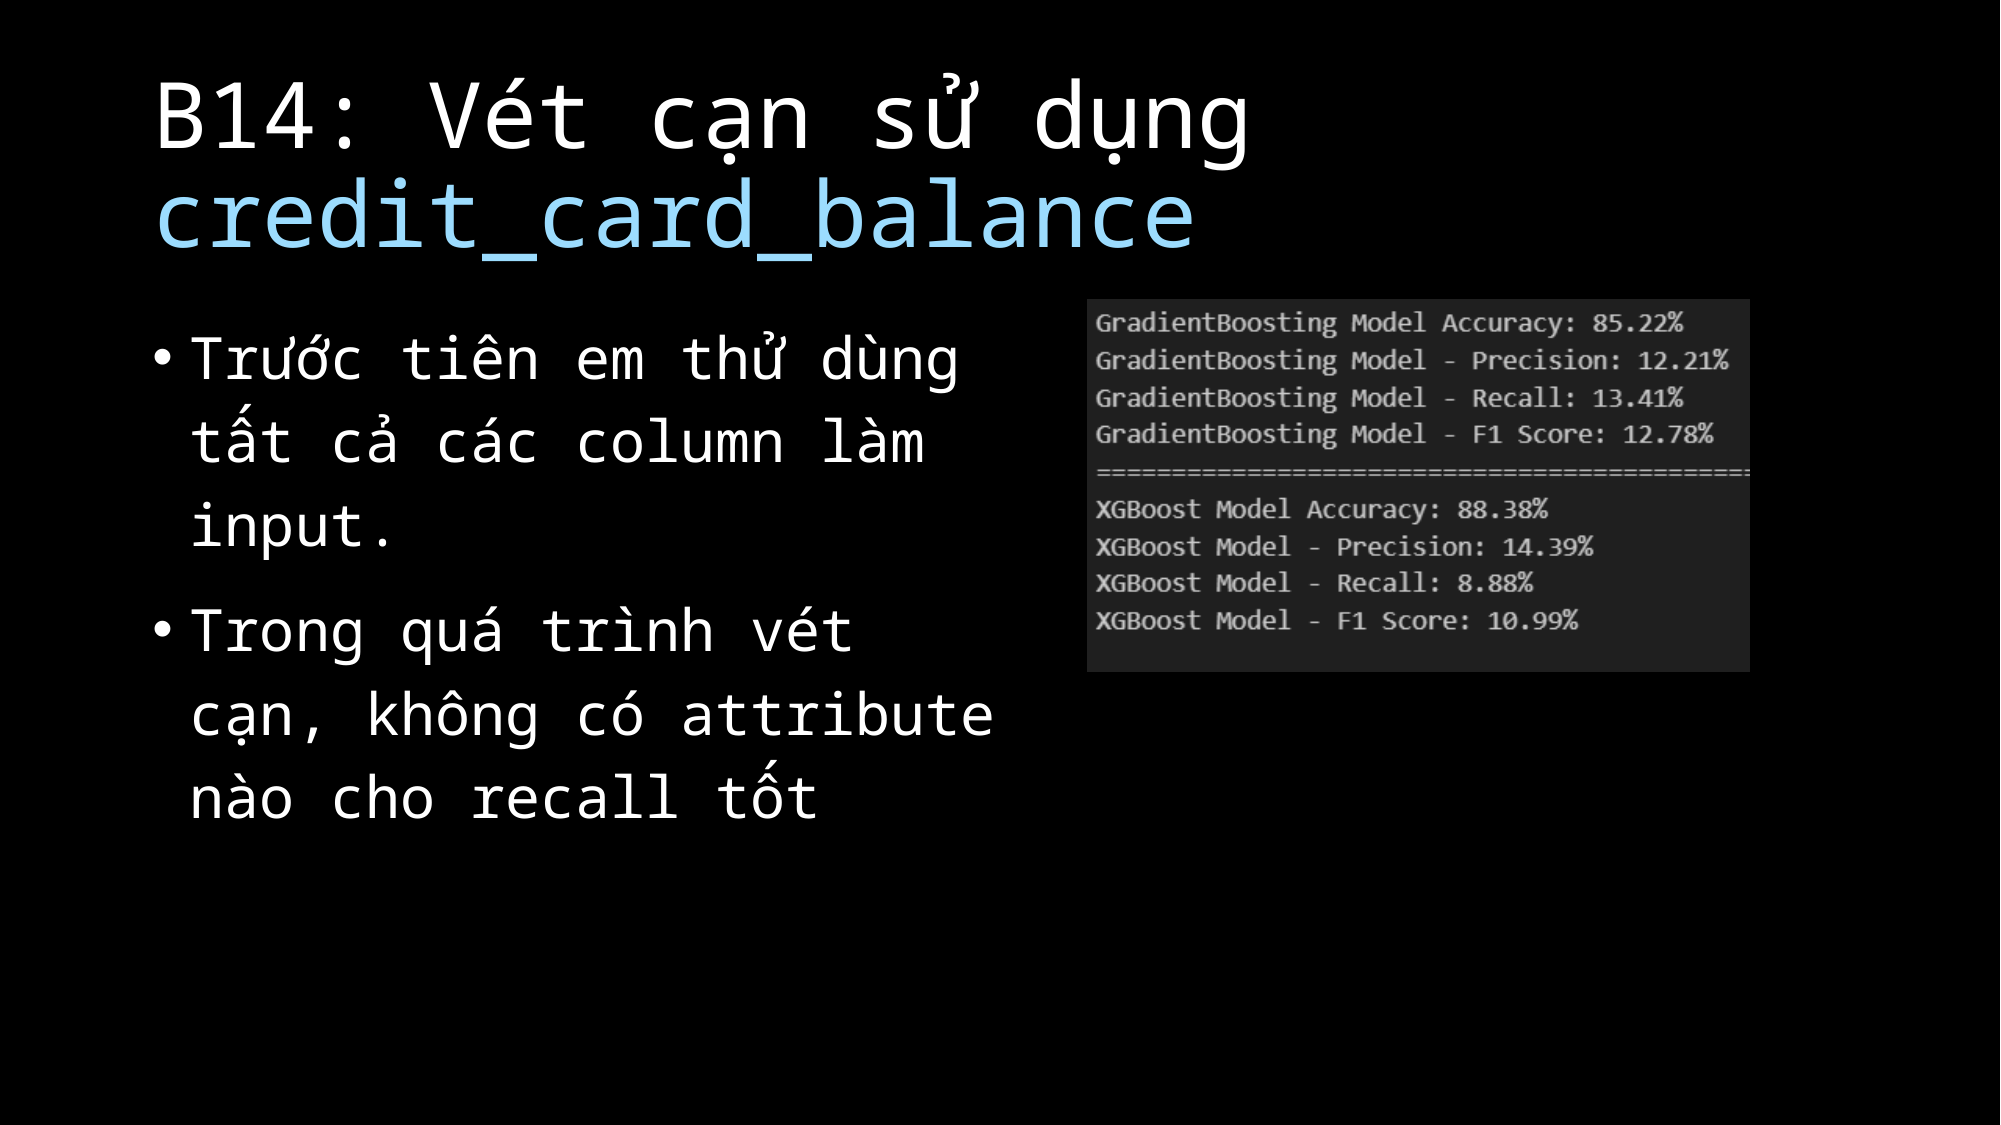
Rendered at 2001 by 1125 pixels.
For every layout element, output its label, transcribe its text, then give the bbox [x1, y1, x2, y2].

picture [1086, 299, 1750, 672]
list Trước tiên em thử dùng tất cả các column làm input. Trong quá trình vét cạn, không có attribute nào cho recall tốt [137, 299, 1021, 1014]
title B14: Vét cạn sử dụng credit_card_balance [137, 59, 2000, 278]
